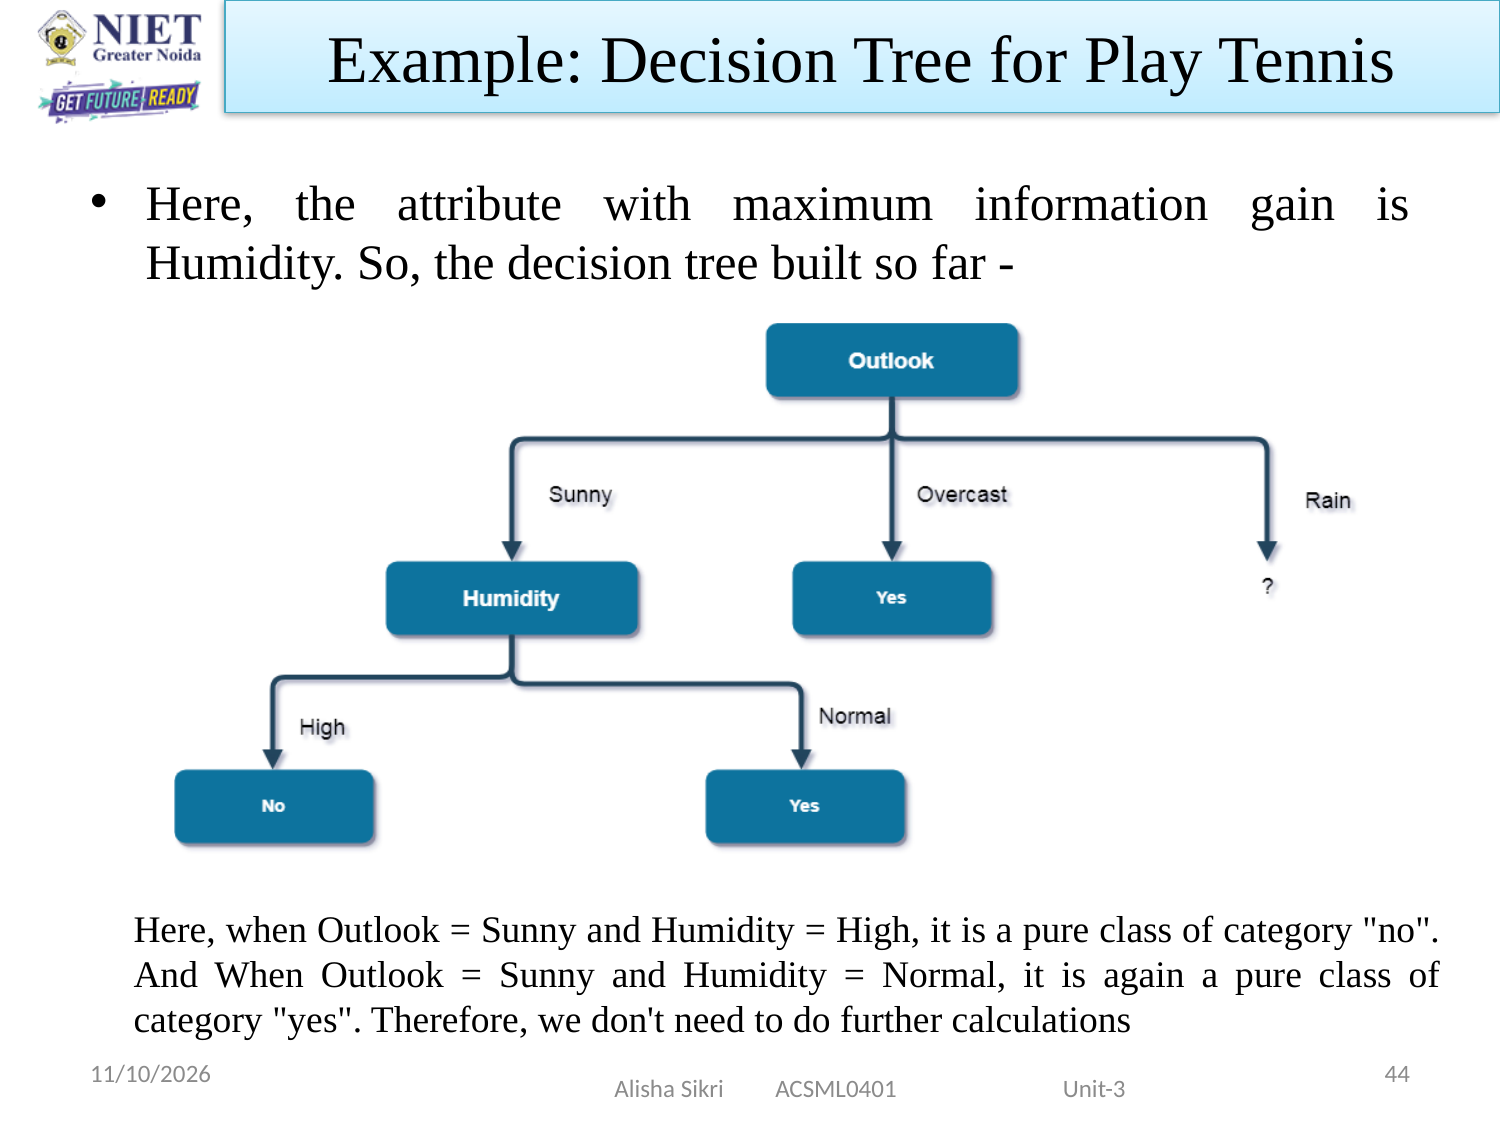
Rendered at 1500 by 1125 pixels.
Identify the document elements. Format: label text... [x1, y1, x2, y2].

footer Alisha Sikri ACSML0401 Unit-3 [404, 1071, 1074, 1103]
list Here, the attribute with maximum information gain is Humidity. So, the decision tree built so far - [75, 163, 1425, 298]
text_box Example: Decision Tree for Play Tennis [238, 0, 1500, 113]
picture [174, 322, 1401, 861]
text_box Here, when Outlook = Sunny and Humidity = High, it is a pure class of category "no". And When Outlook = Sunny and Humidity = Normal, it is again a pure class of category "yes". Therefore, we don't need to do further calculations [118, 897, 1457, 1048]
picture [0, 0, 238, 135]
slide_number 44 [1074, 1048, 1425, 1103]
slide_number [75, 1042, 425, 1103]
